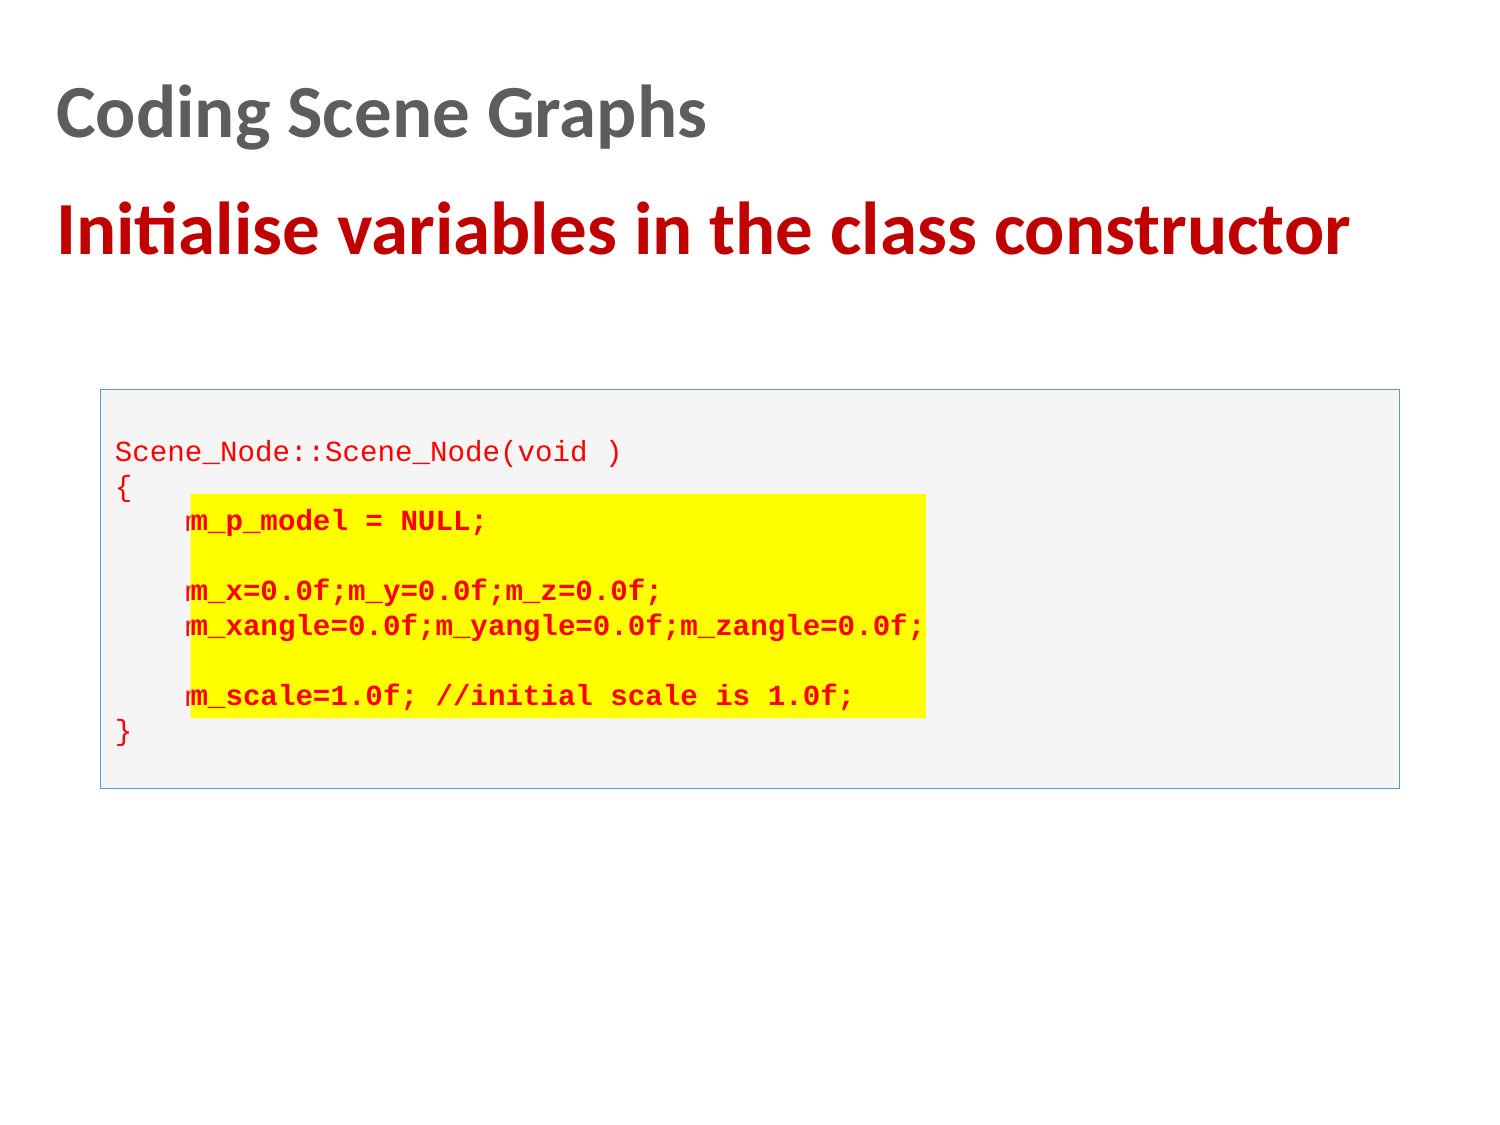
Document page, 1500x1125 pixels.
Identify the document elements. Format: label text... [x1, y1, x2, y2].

text_box Scene_Node::Scene_Node(void ) { m_p_model = NULL; m_x=0.0f;m_y=0.0f;m_z=0.0f; m_xangle=0.0f;m_yangle=0.0f;m_zangle=0.0f; m_scale=1.0f; //initial scale is 1.0f; } [100, 389, 1400, 789]
text_box Coding Scene Graphs [41, 55, 1270, 160]
text_box Initialise variables in the class constructor [41, 171, 1500, 277]
text_box m_p_model = NULL; m_x=0.0f;m_y=0.0f;m_z=0.0f; m_xangle=0.0f;m_yangle=0.0f;m_zangle=0.0f; m_scale=1.0f; //initial scale is 1.0f; [190, 493, 926, 719]
